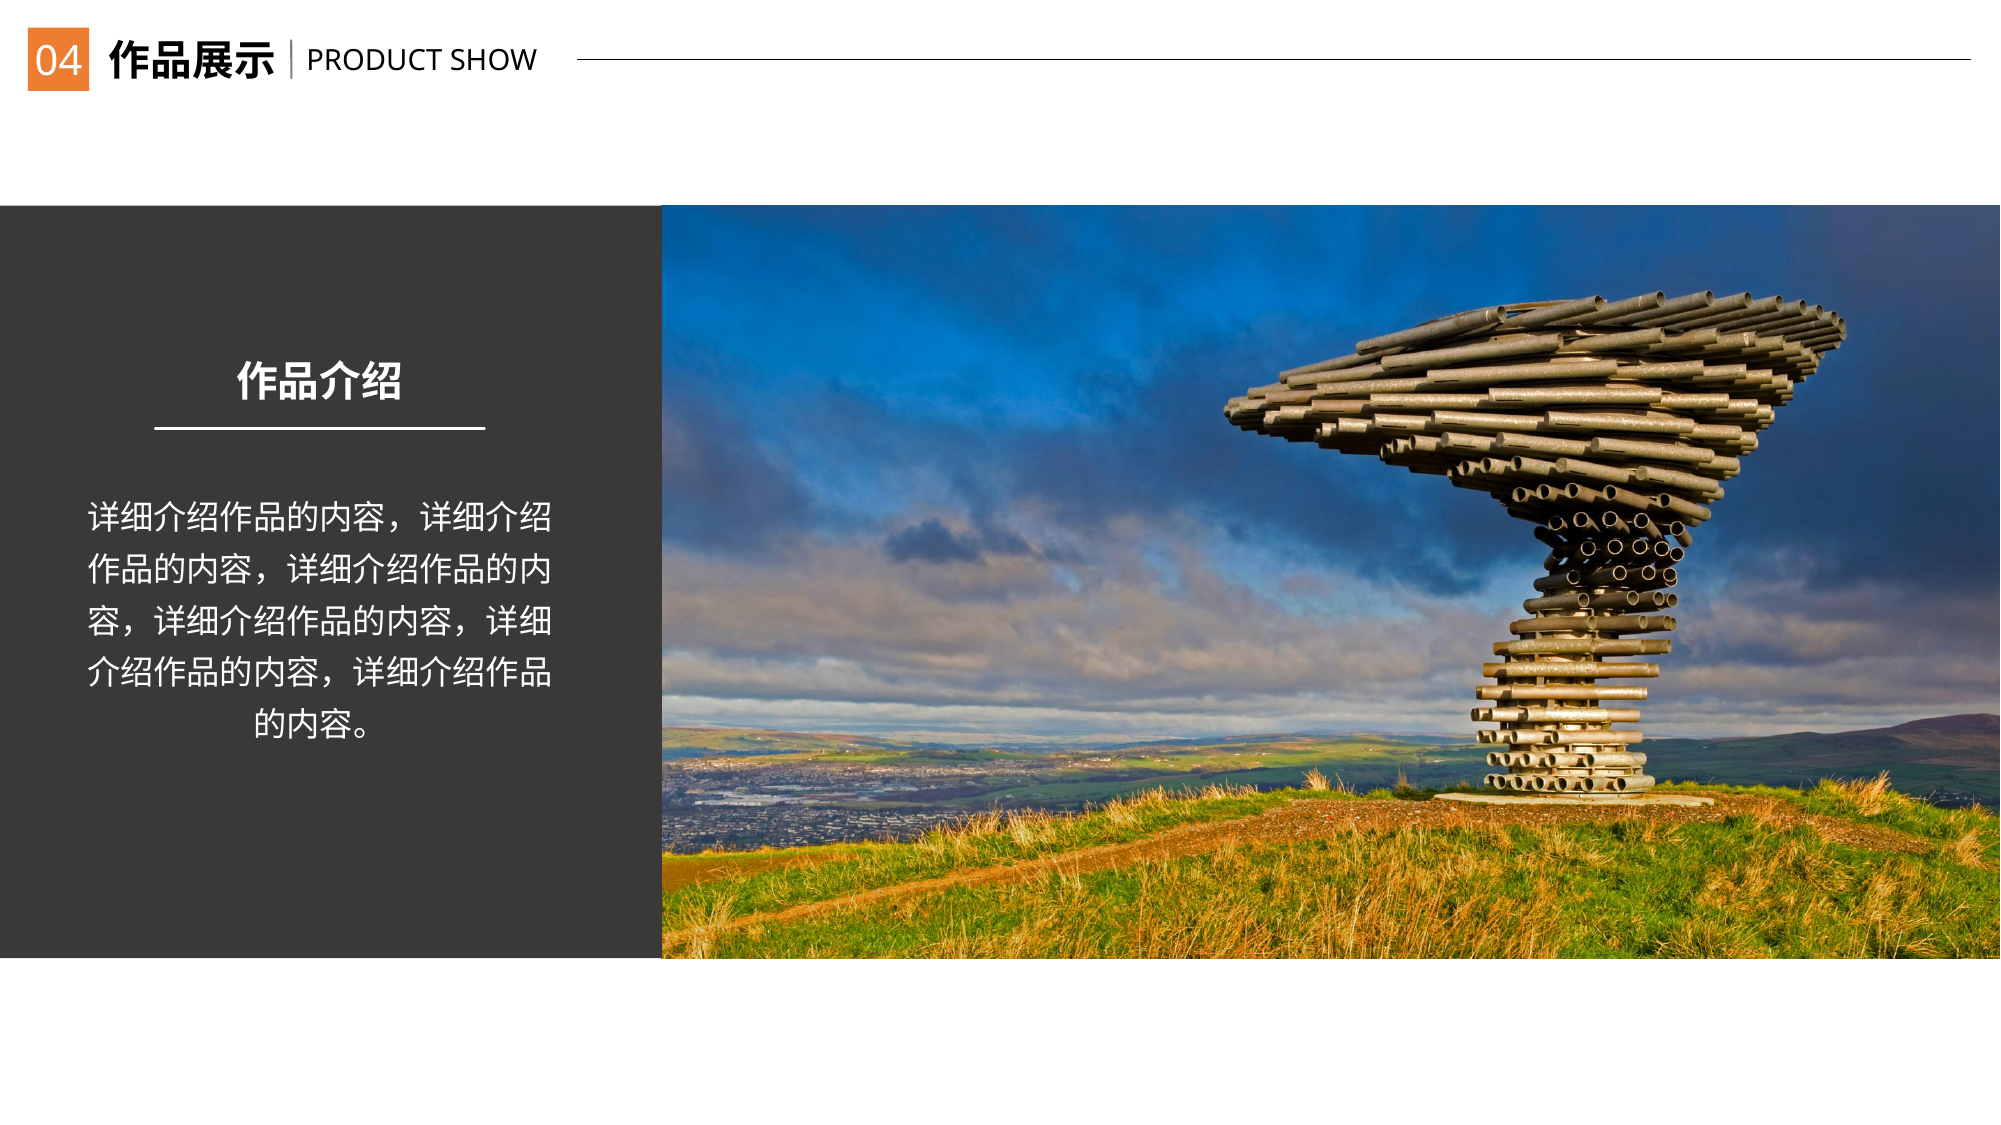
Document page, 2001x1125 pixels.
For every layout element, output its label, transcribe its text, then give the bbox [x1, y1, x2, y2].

picture [661, 205, 2000, 959]
text_box 详细介绍作品的内容，详细介绍作品的内容，详细介绍作品的内容，详细介绍作品的内容，详细介绍作品的内容，详细介绍作品的内容。 [62, 476, 577, 751]
text_box 作品介绍 [180, 347, 459, 412]
text_box [0, 205, 661, 959]
text_box 作品展示 [130, 26, 301, 92]
text_box 04 [0, 26, 130, 92]
text_box PRODUCT SHOW [291, 33, 553, 84]
